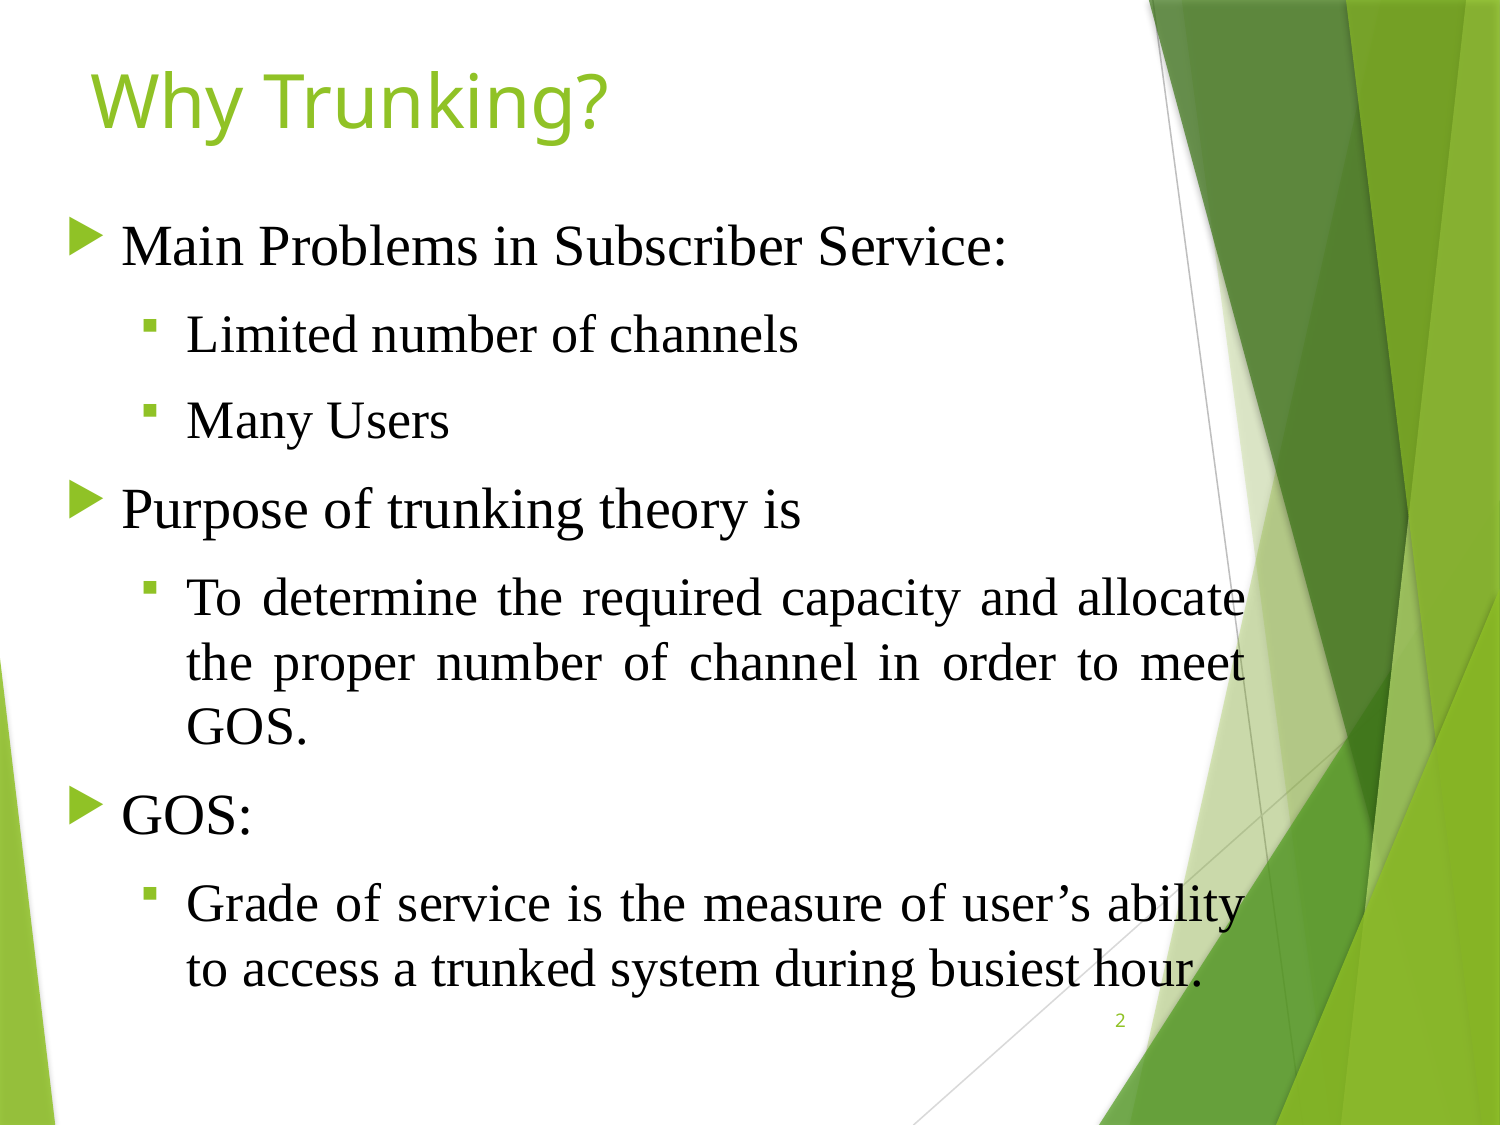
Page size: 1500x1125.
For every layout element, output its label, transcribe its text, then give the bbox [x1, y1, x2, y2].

slide_number 2 [1056, 991, 1141, 1051]
title Why Trunking? [75, 45, 1425, 163]
list Main Problems in Subscriber Service: Limited number of channels Many Users Purpose of trunking theory is To determine the required capacity and allocate the proper number of channel in order to meet GOS. GOS: Grade of service is the measure of user’s ability to access a trunked system during busiest hour. [50, 200, 1263, 1075]
